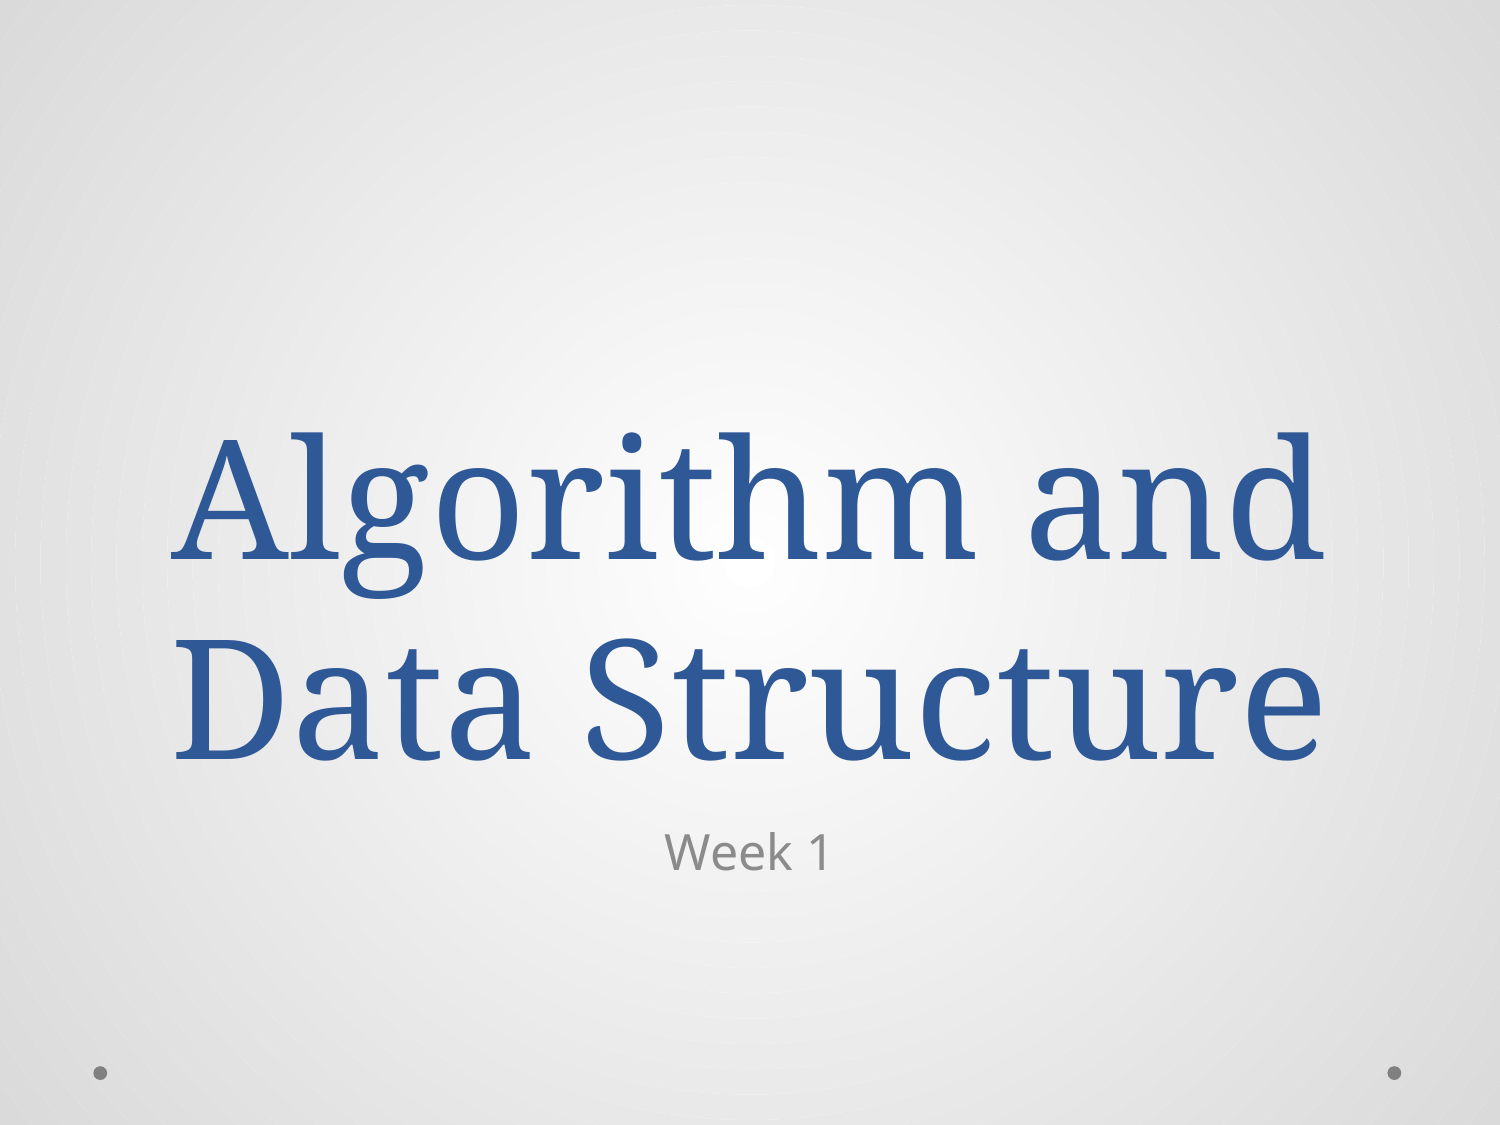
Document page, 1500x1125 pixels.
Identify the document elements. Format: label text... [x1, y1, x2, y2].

title Algorithm and Data Structure [112, 99, 1388, 800]
subtitle Week 1 [225, 812, 1275, 1013]
